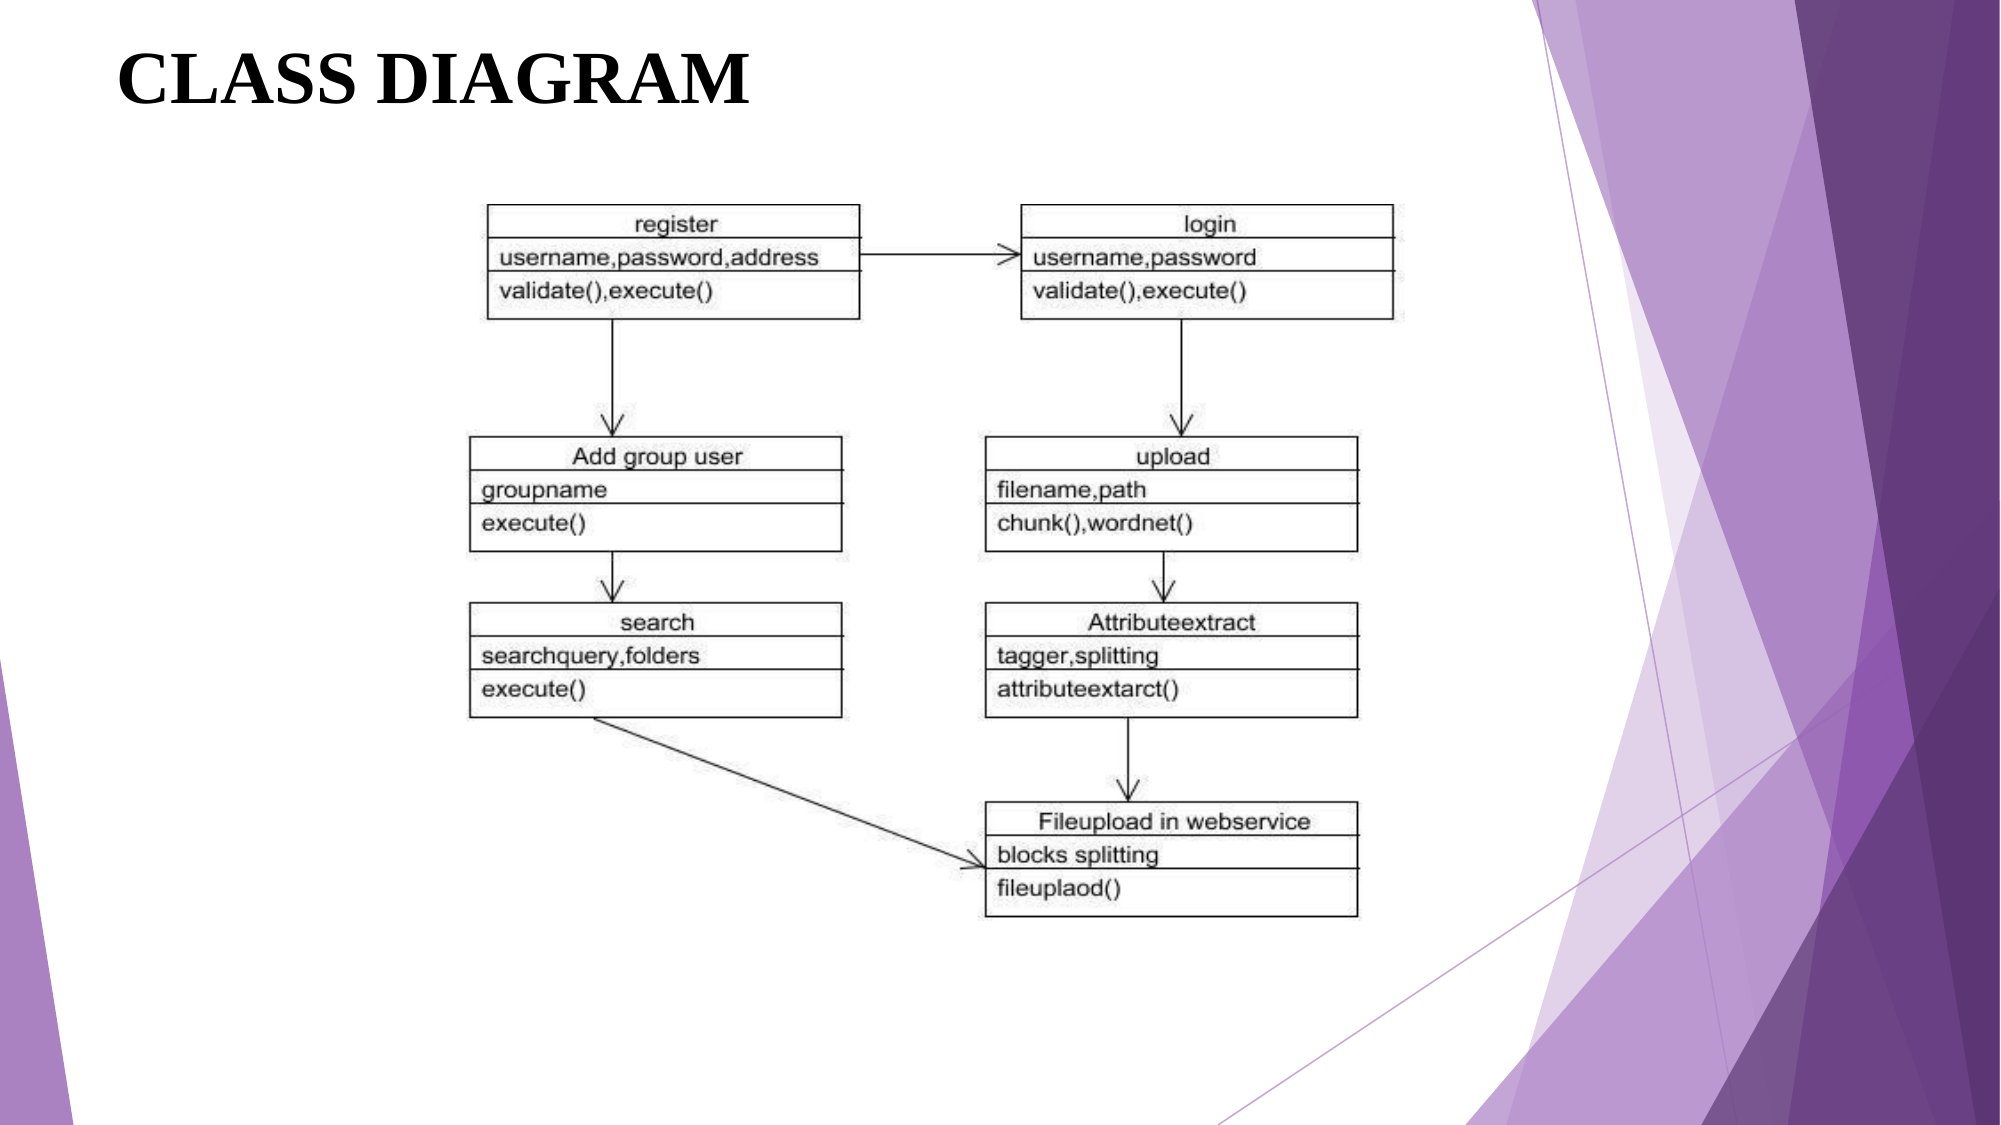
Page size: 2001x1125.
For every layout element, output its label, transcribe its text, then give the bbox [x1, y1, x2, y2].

picture [466, 204, 1405, 921]
title CLASS DIAGRAM [101, 21, 1853, 239]
